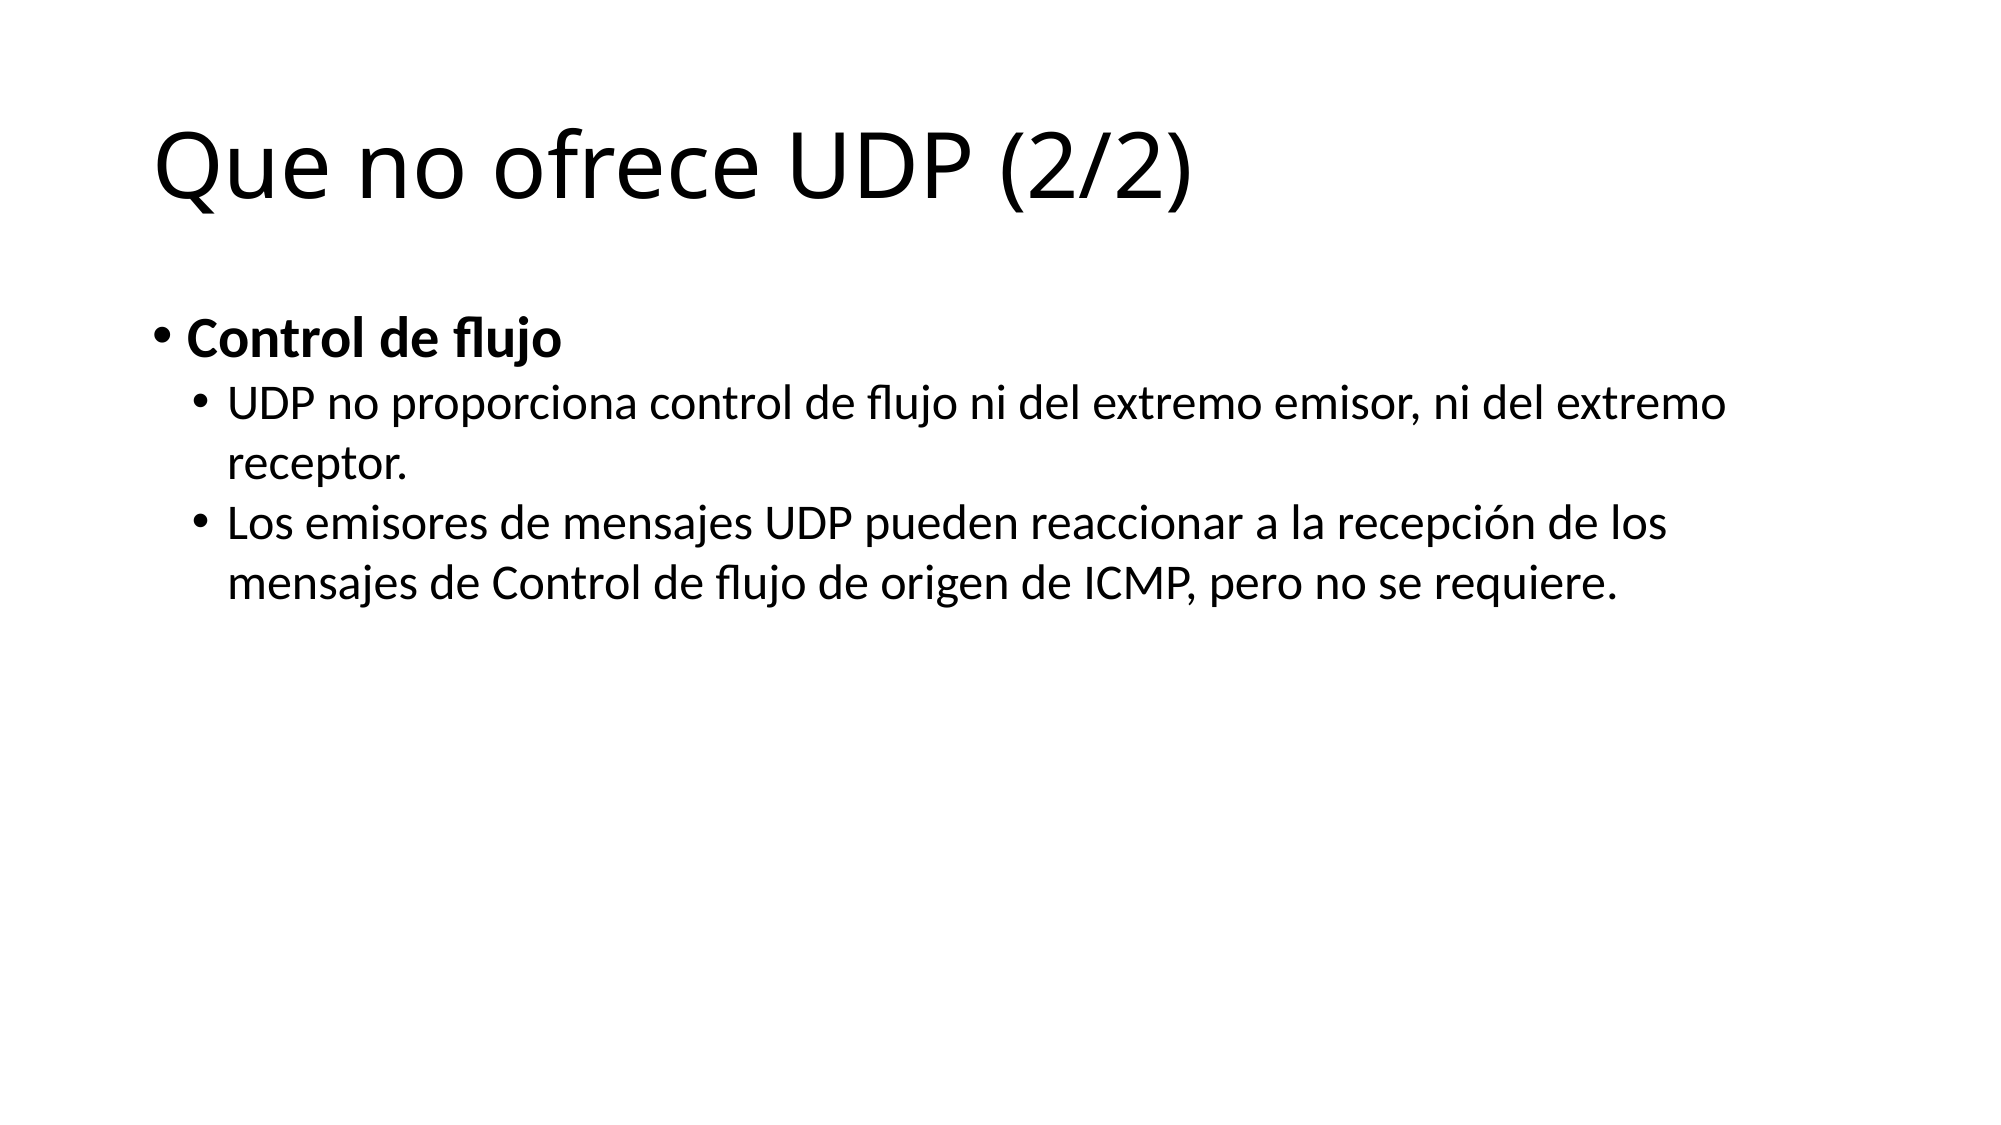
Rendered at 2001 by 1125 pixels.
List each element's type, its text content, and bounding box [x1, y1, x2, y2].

text_box Que no ofrece UDP (2/2) [137, 59, 1863, 277]
text_box Control de flujo UDP no proporciona control de flujo ni del extremo emisor, ni del extremo receptor. Los emisores de mensajes UDP pueden reaccionar a la recepción de los mensajes de Control de flujo de origen de ICMP, pero no se requiere. [137, 299, 1863, 1013]
